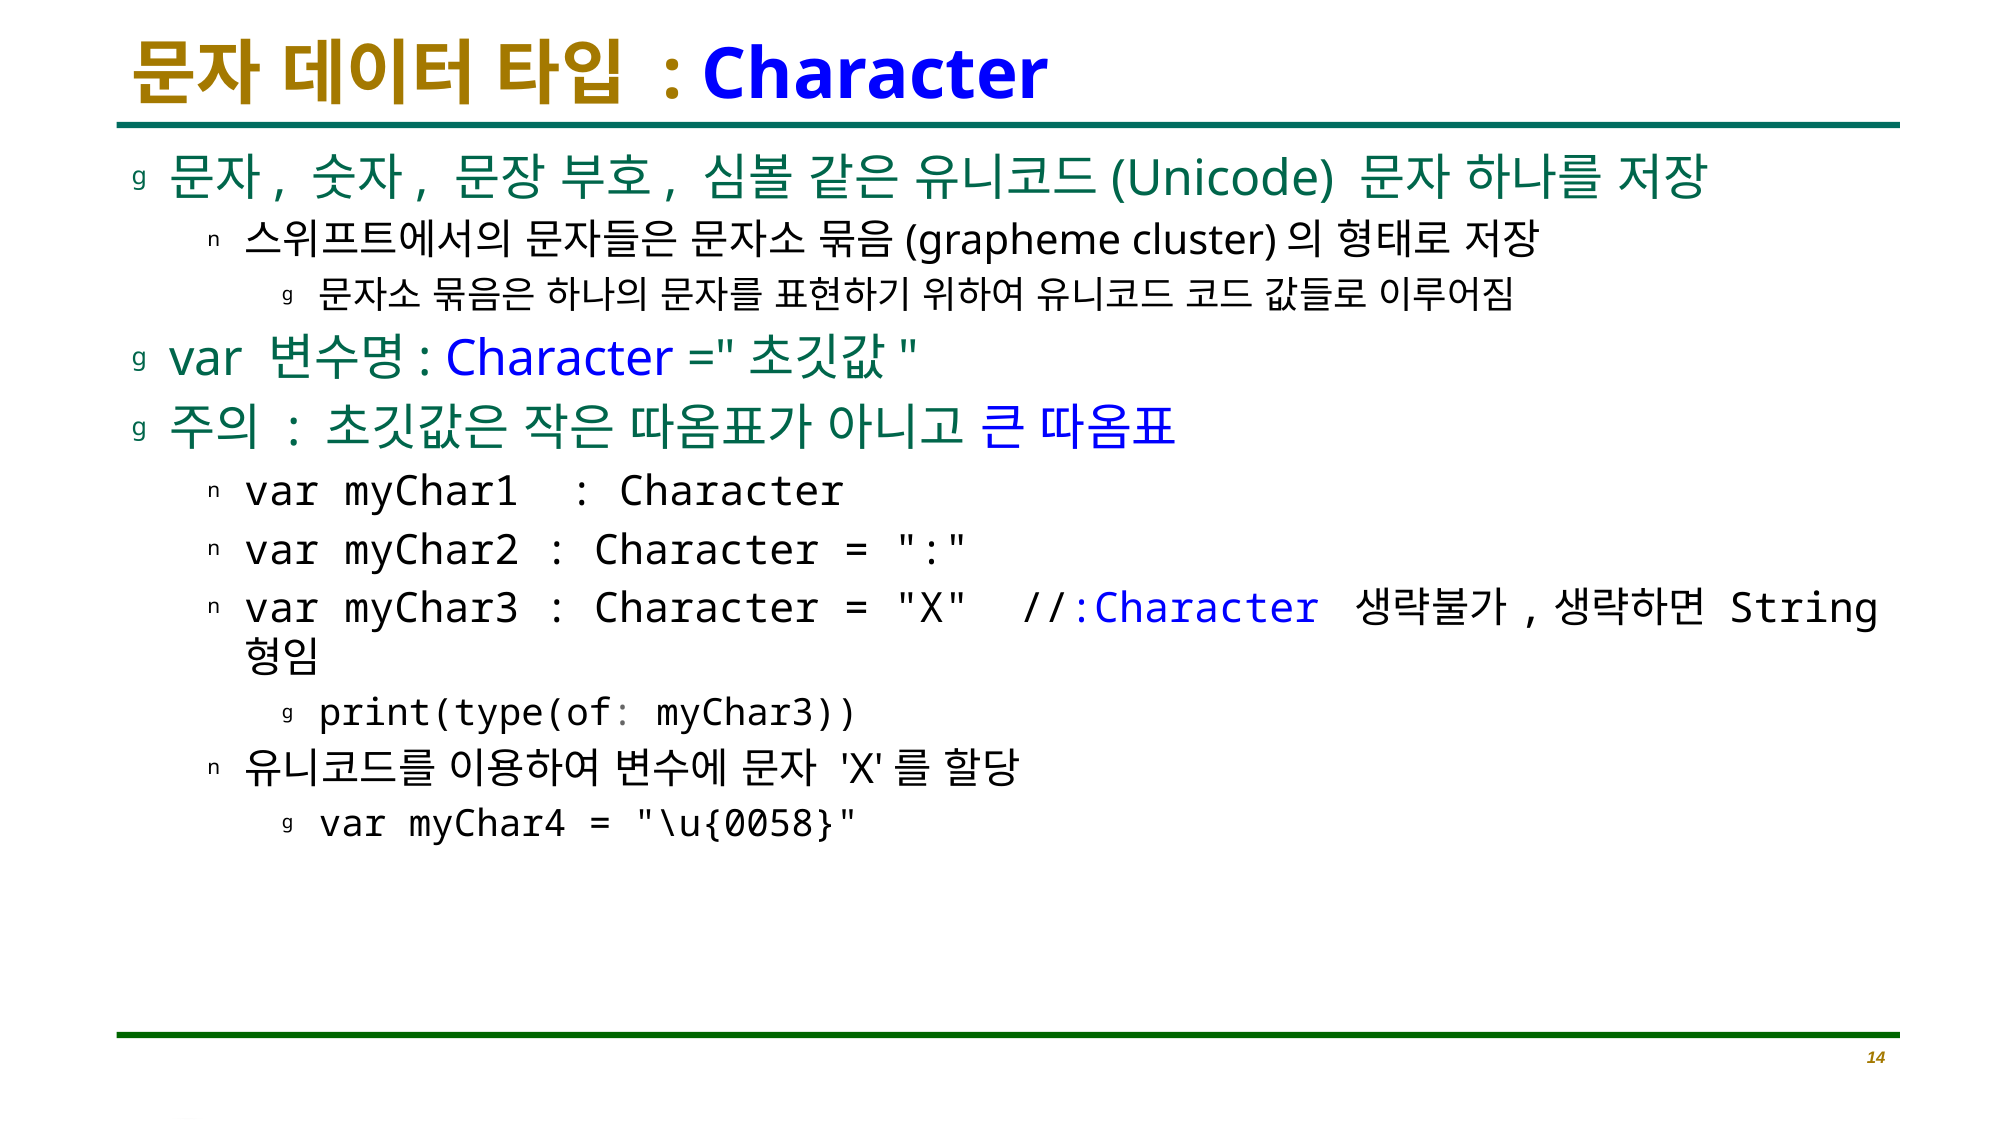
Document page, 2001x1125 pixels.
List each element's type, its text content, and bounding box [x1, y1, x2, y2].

list 문자, 숫자, 문장 부호, 심볼 같은 유니코드(Unicode) 문자 하나를 저장 스위프트에서의 문자들은 문자소 묶음(grapheme cluster)의 형태로 저장 문자소 묶음은 하나의 문자를 표현하기 위하여 유니코드 코드 값들로 이루어짐 var 변수명: Character ="초깃값" 주의 : 초깃값은 작은 따옴표가 아니고 큰 따옴표 var myChar1 : Character var myChar2 : Character = ":" var myChar3 : Character = "X" //:Character 생략불가,생략하면 String형임 print(type(of: myChar3)) 유니코드를 이용하여 변수에 문자 'X'를 할당 var myChar4 = "\u{0058}" [116, 137, 1900, 1025]
title 문자 데이터 타입 : Character [116, 24, 1900, 113]
